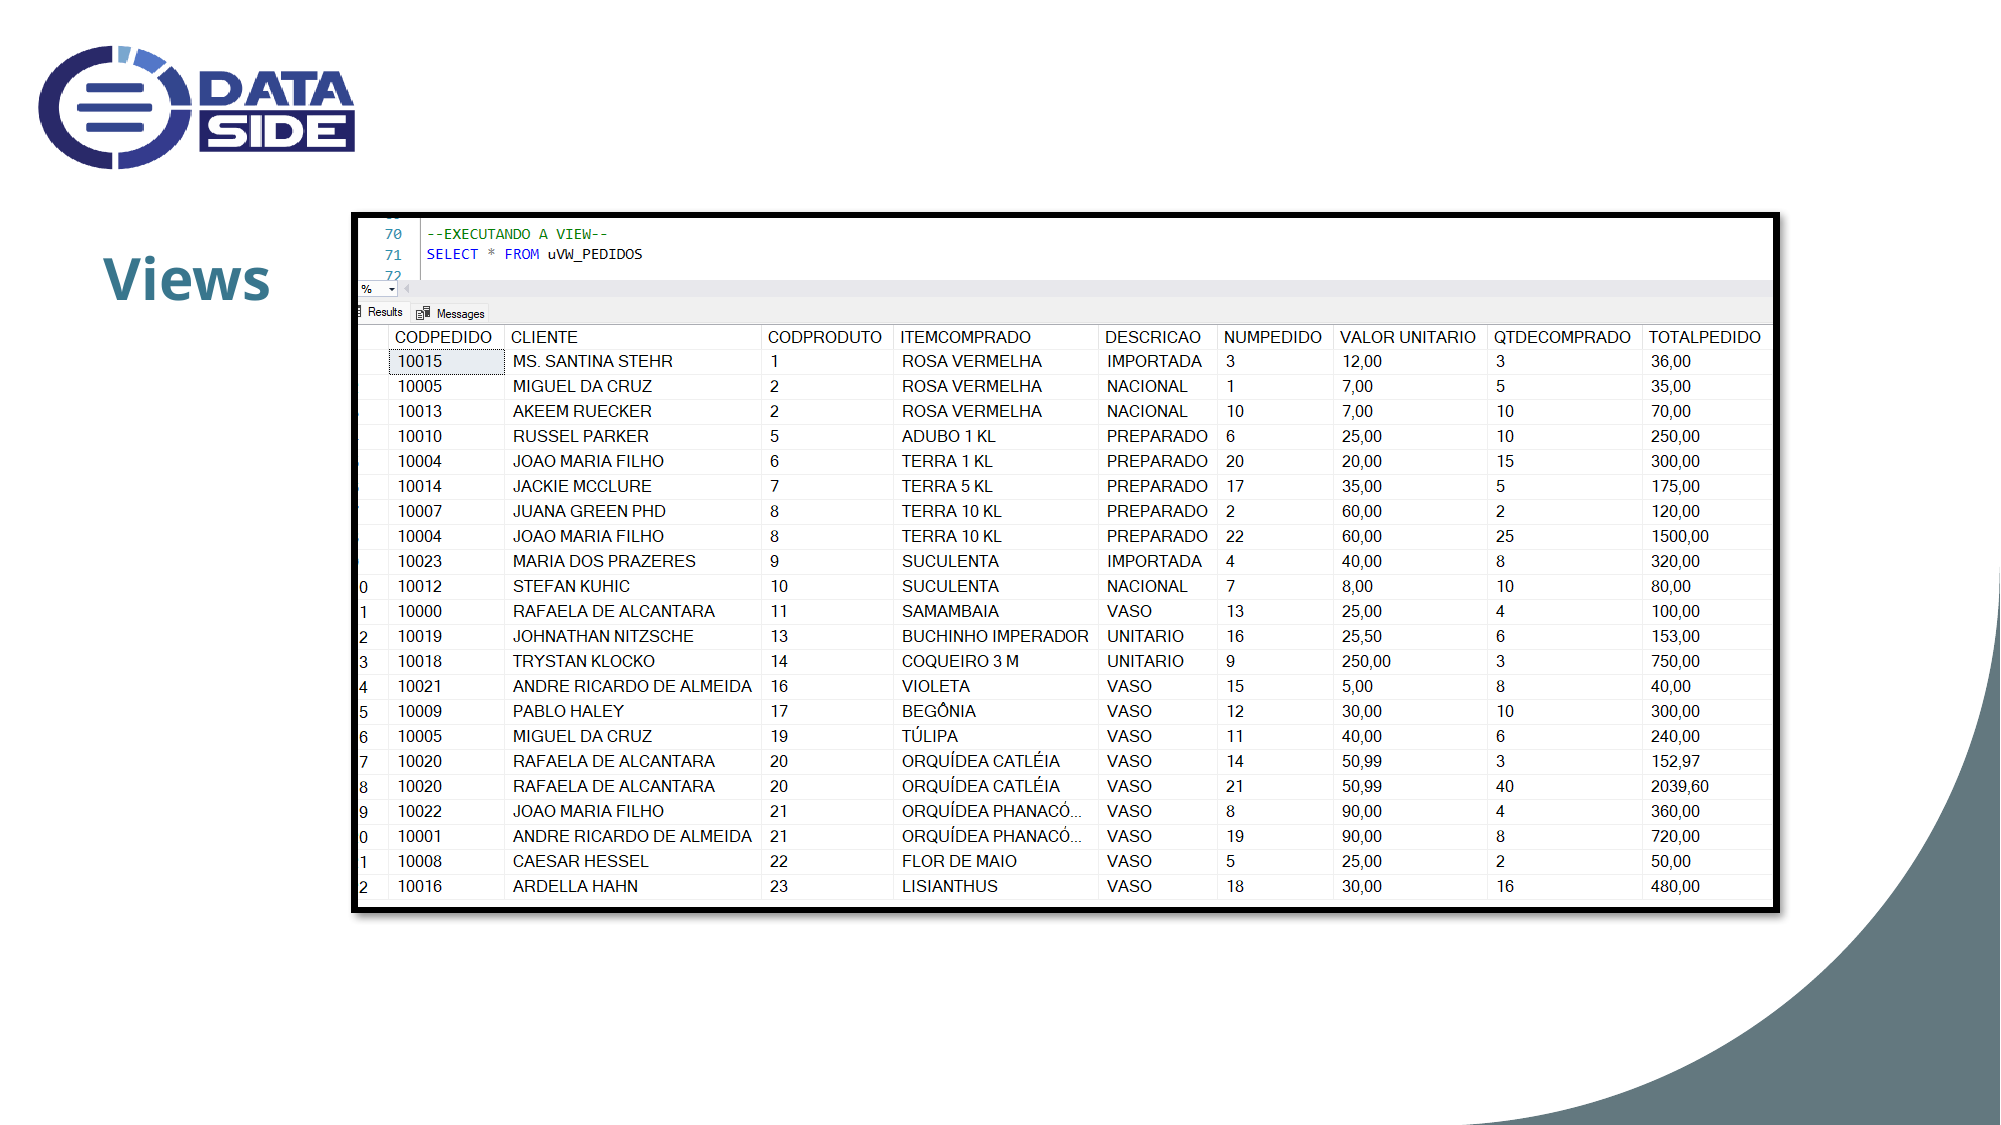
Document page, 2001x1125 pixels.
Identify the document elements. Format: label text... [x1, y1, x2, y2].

picture [357, 217, 1774, 908]
text_box Views [89, 234, 350, 320]
picture [36, 27, 358, 187]
